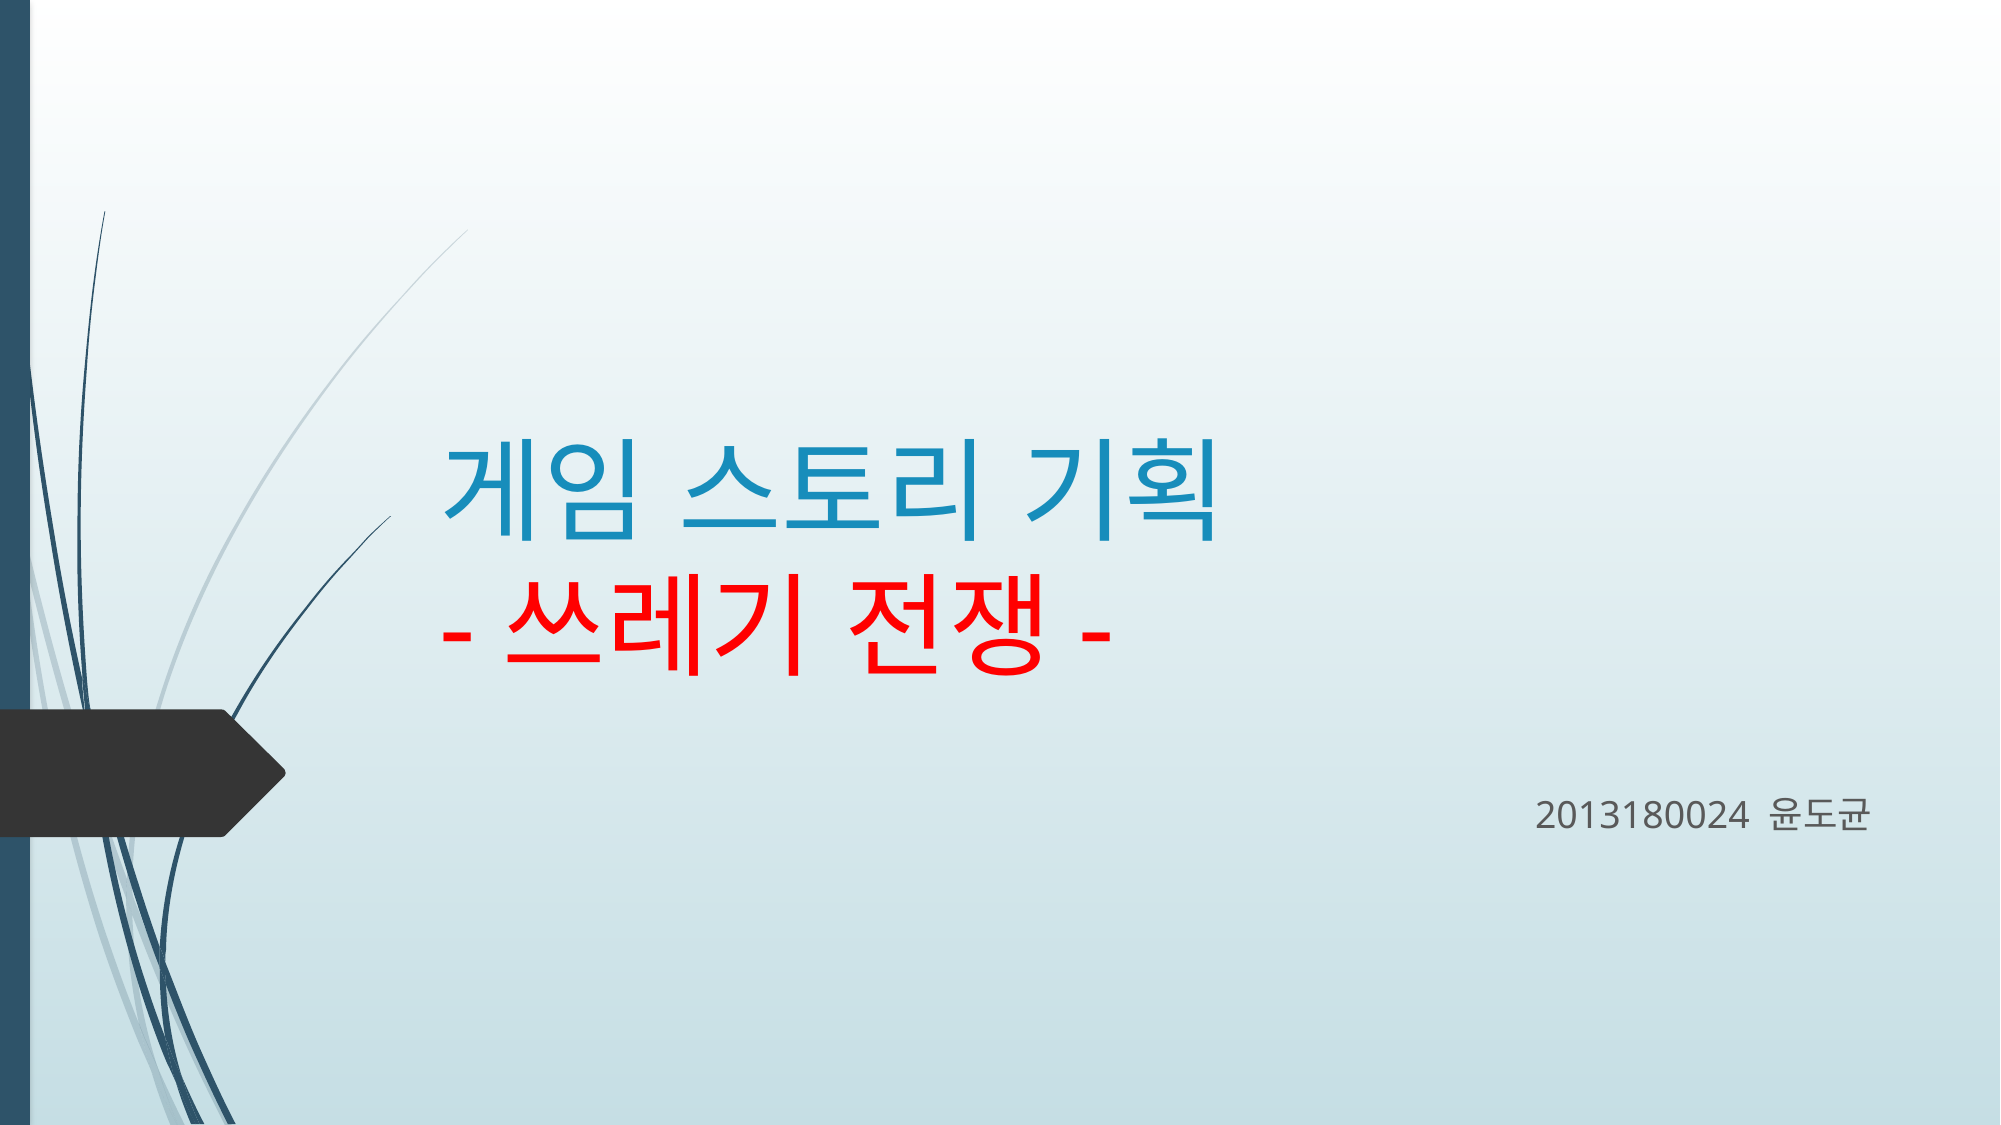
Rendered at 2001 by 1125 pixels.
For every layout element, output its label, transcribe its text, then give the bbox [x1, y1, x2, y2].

subtitle 2013180024 윤도균 [424, 783, 1888, 969]
title 게임 스토리 기획 -쓰레기 전쟁- [424, 412, 1888, 783]
